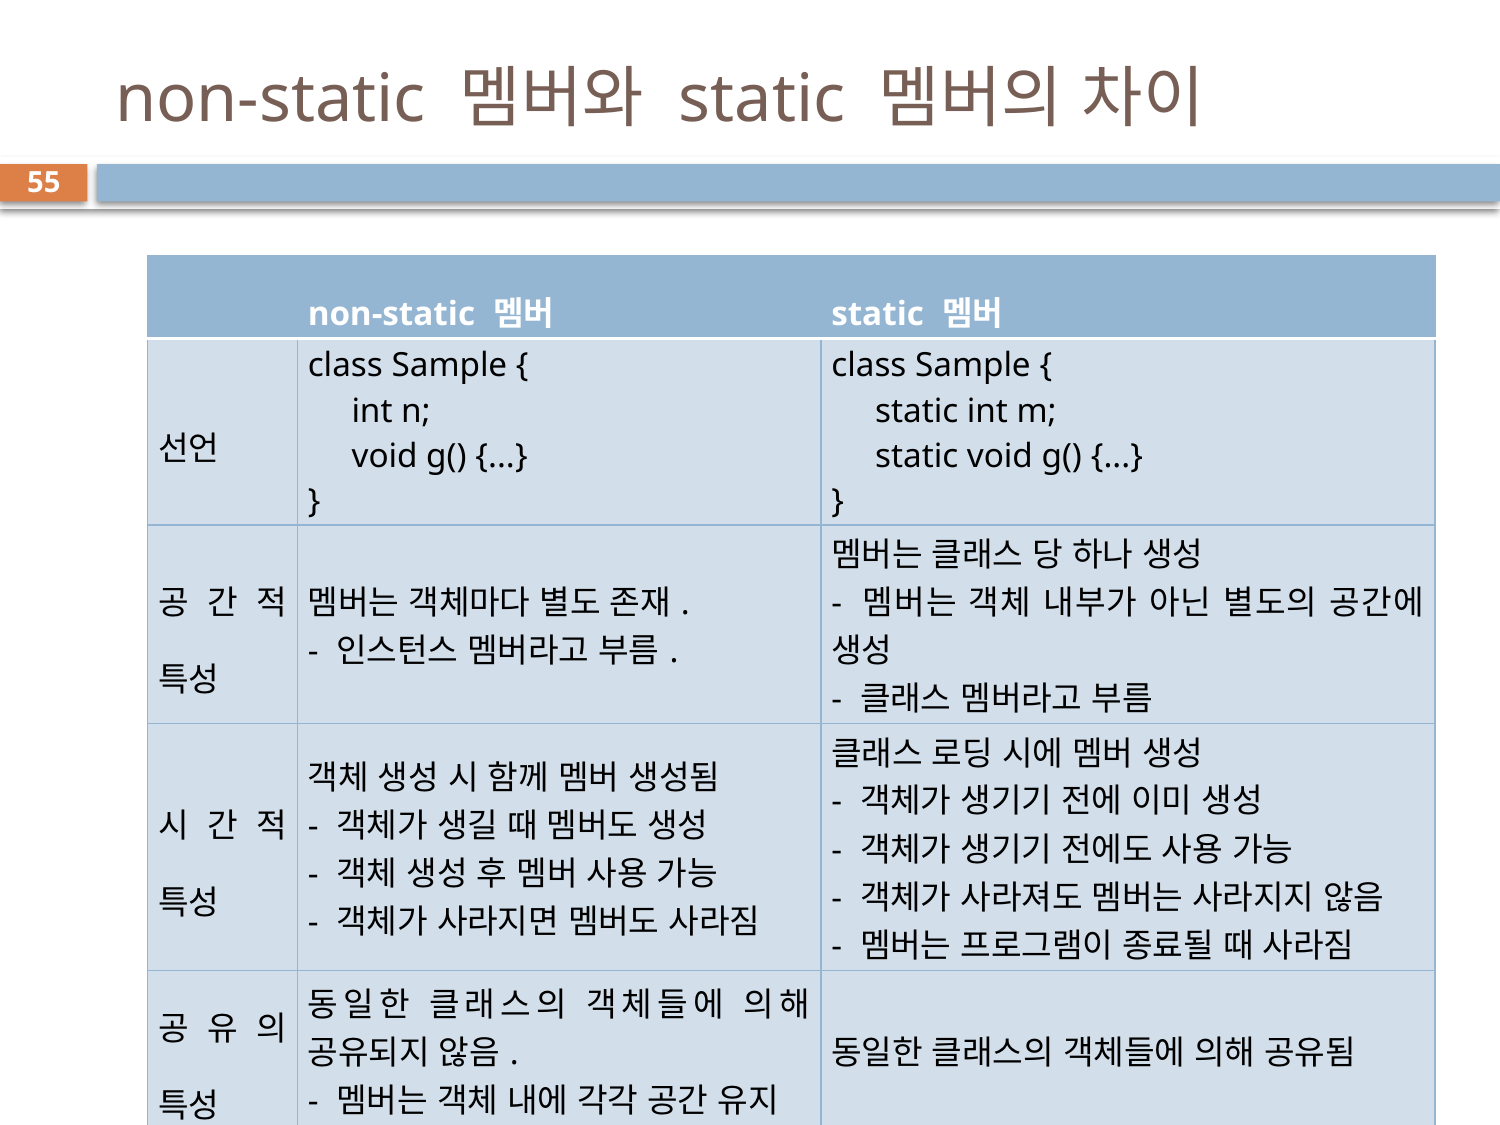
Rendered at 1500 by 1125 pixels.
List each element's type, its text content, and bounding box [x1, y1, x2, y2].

table_cell class Sample { static int m; static void g() {...} } [822, 340, 1434, 524]
table_header non-static 멤버 [298, 256, 820, 337]
table_cell 선언 [148, 340, 297, 524]
table_cell 멤버는 객체마다 별도 존재. - 인스턴스 멤버라고 부름. [298, 526, 820, 723]
table_cell class Sample { int n; void g() {...} } [298, 340, 820, 524]
title non-static 멤버와 static 멤버의 차이 [100, 37, 1438, 153]
table_cell 동일한 클래스의 객체들에 의해 공유되지 않음. - 멤버는 객체 내에 각각 공간 유지 [298, 971, 820, 1125]
table_cell 공유의 특성 [148, 971, 297, 1125]
table_cell 객체 생성 시 함께 멤버 생성됨 - 객체가 생길 때 멤버도 생성 - 객체 생성 후 멤버 사용 가능 - 객체가 사라지면 멤버도 사라짐 [298, 724, 820, 970]
table_cell 멤버는 클래스 당 하나 생성 - 멤버는 객체 내부가 아닌 별도의 공간에 생성 - 클래스 멤버라고 부름 [822, 526, 1434, 723]
table_cell 시간적 특성 [148, 724, 297, 970]
table_header [148, 256, 297, 337]
slide_number 55 [0, 162, 88, 203]
table_cell 동일한 클래스의 객체들에 의해 공유됨 [822, 971, 1434, 1125]
table_cell 클래스 로딩 시에 멤버 생성 - 객체가 생기기 전에 이미 생성 - 객체가 생기기 전에도 사용 가능 - 객체가 사라져도 멤버는 사라지지 않음 - 멤버는 프로그램이 종료될 때 사라짐 [822, 724, 1434, 970]
table_header static 멤버 [822, 256, 1434, 337]
table_cell 공간적 특성 [148, 526, 297, 723]
